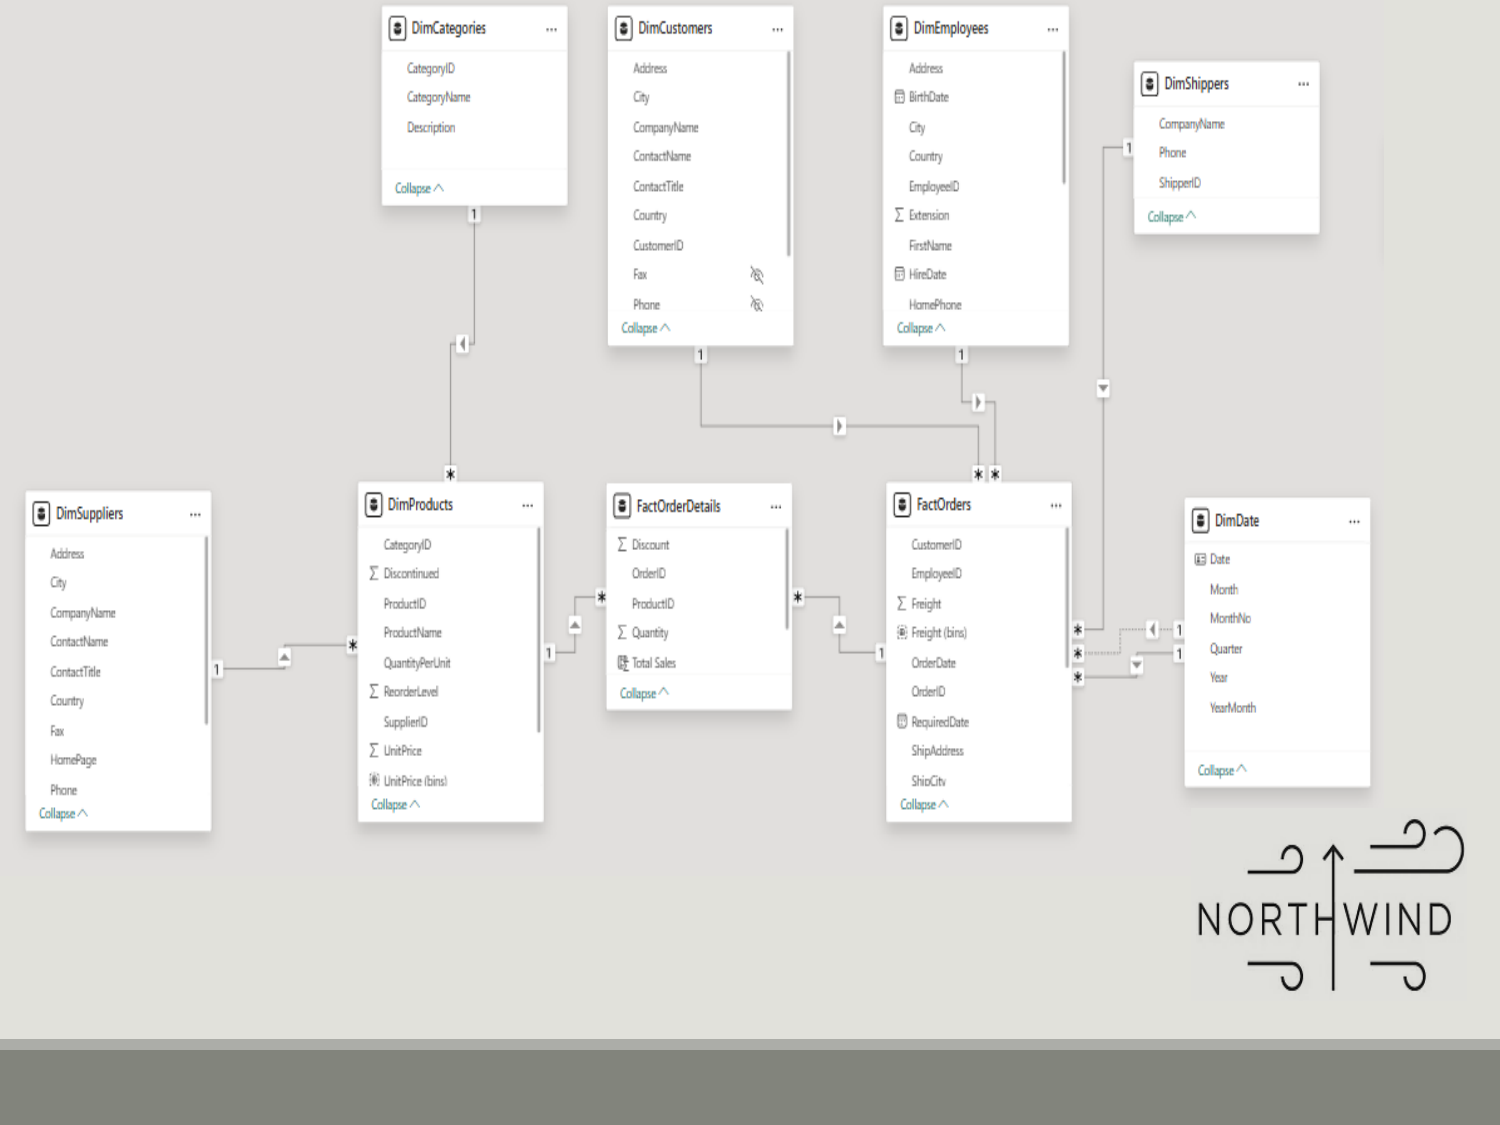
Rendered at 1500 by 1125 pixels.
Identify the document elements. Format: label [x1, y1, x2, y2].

picture [0, 0, 1467, 1002]
